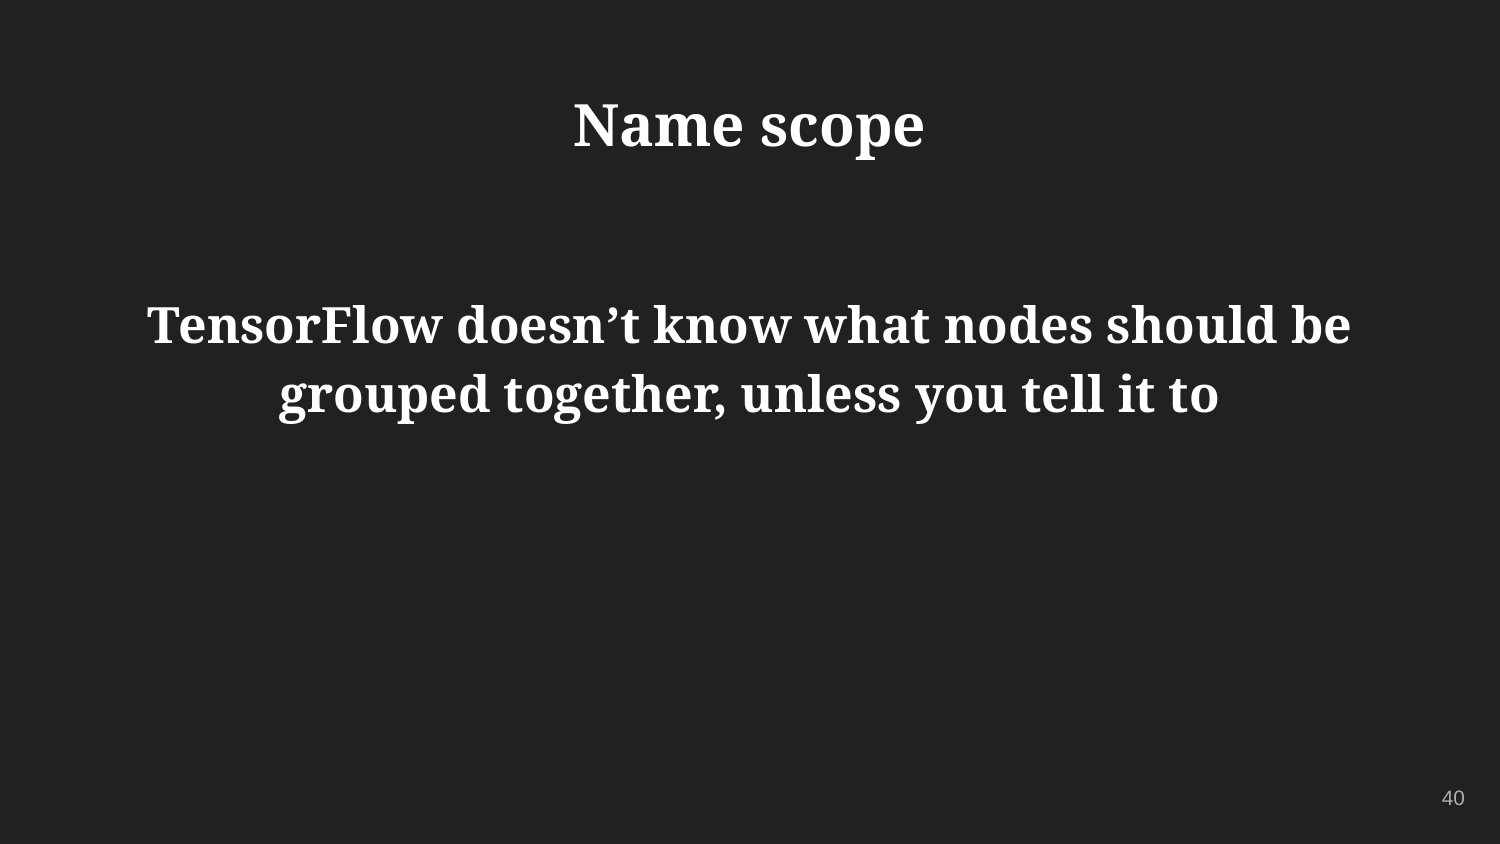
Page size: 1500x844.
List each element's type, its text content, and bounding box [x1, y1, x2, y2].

text_box TensorFlow doesn’t know what nodes should be grouped together, unless you tell it to [51, 269, 1449, 593]
title Name scope [51, 72, 1449, 167]
slide_number ‹#› [1389, 764, 1480, 830]
